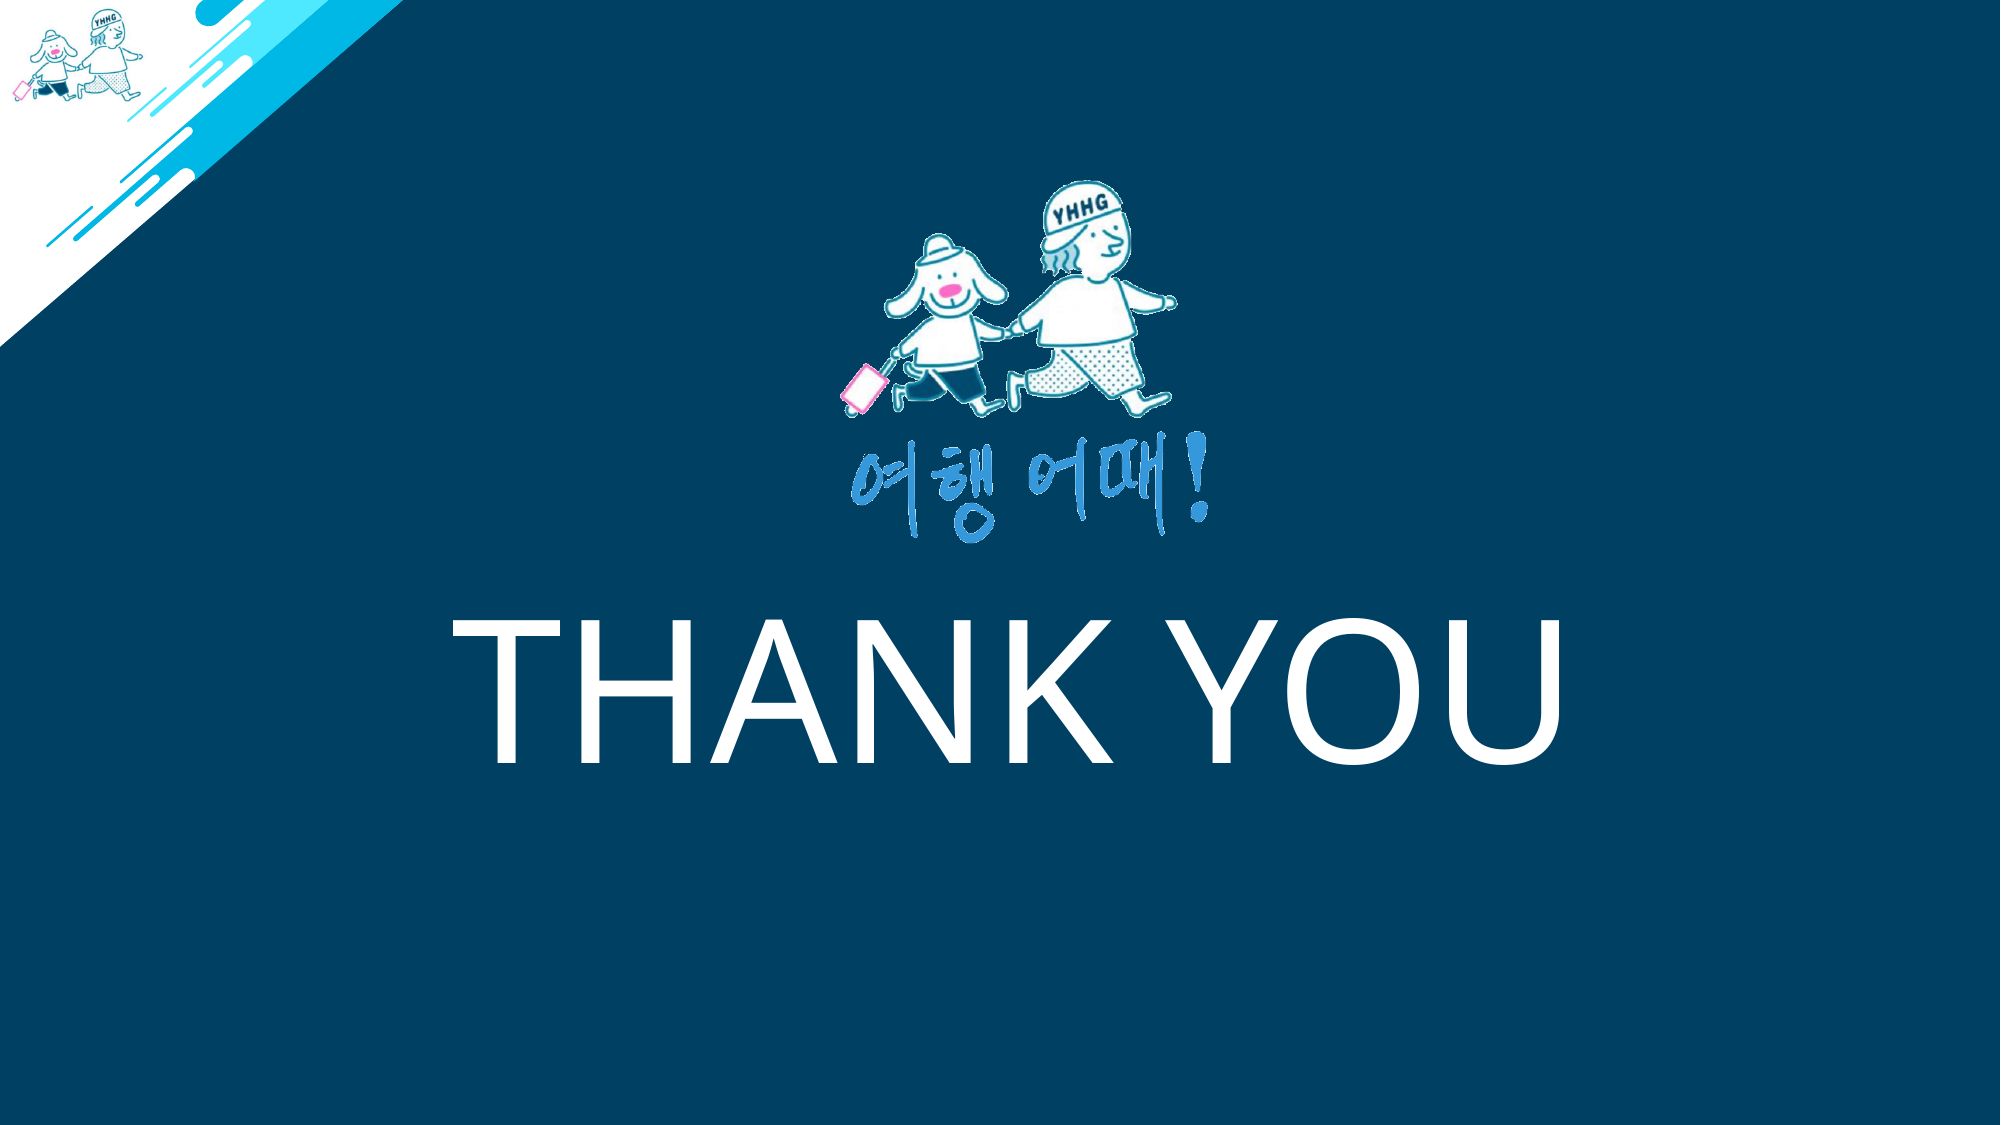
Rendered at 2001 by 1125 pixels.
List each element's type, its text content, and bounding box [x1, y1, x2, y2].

text_box [0, 103, 194, 349]
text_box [8, 0, 441, 147]
picture [0, 0, 146, 103]
text_box THANK YOU [436, 556, 1593, 811]
picture [804, 153, 1232, 547]
